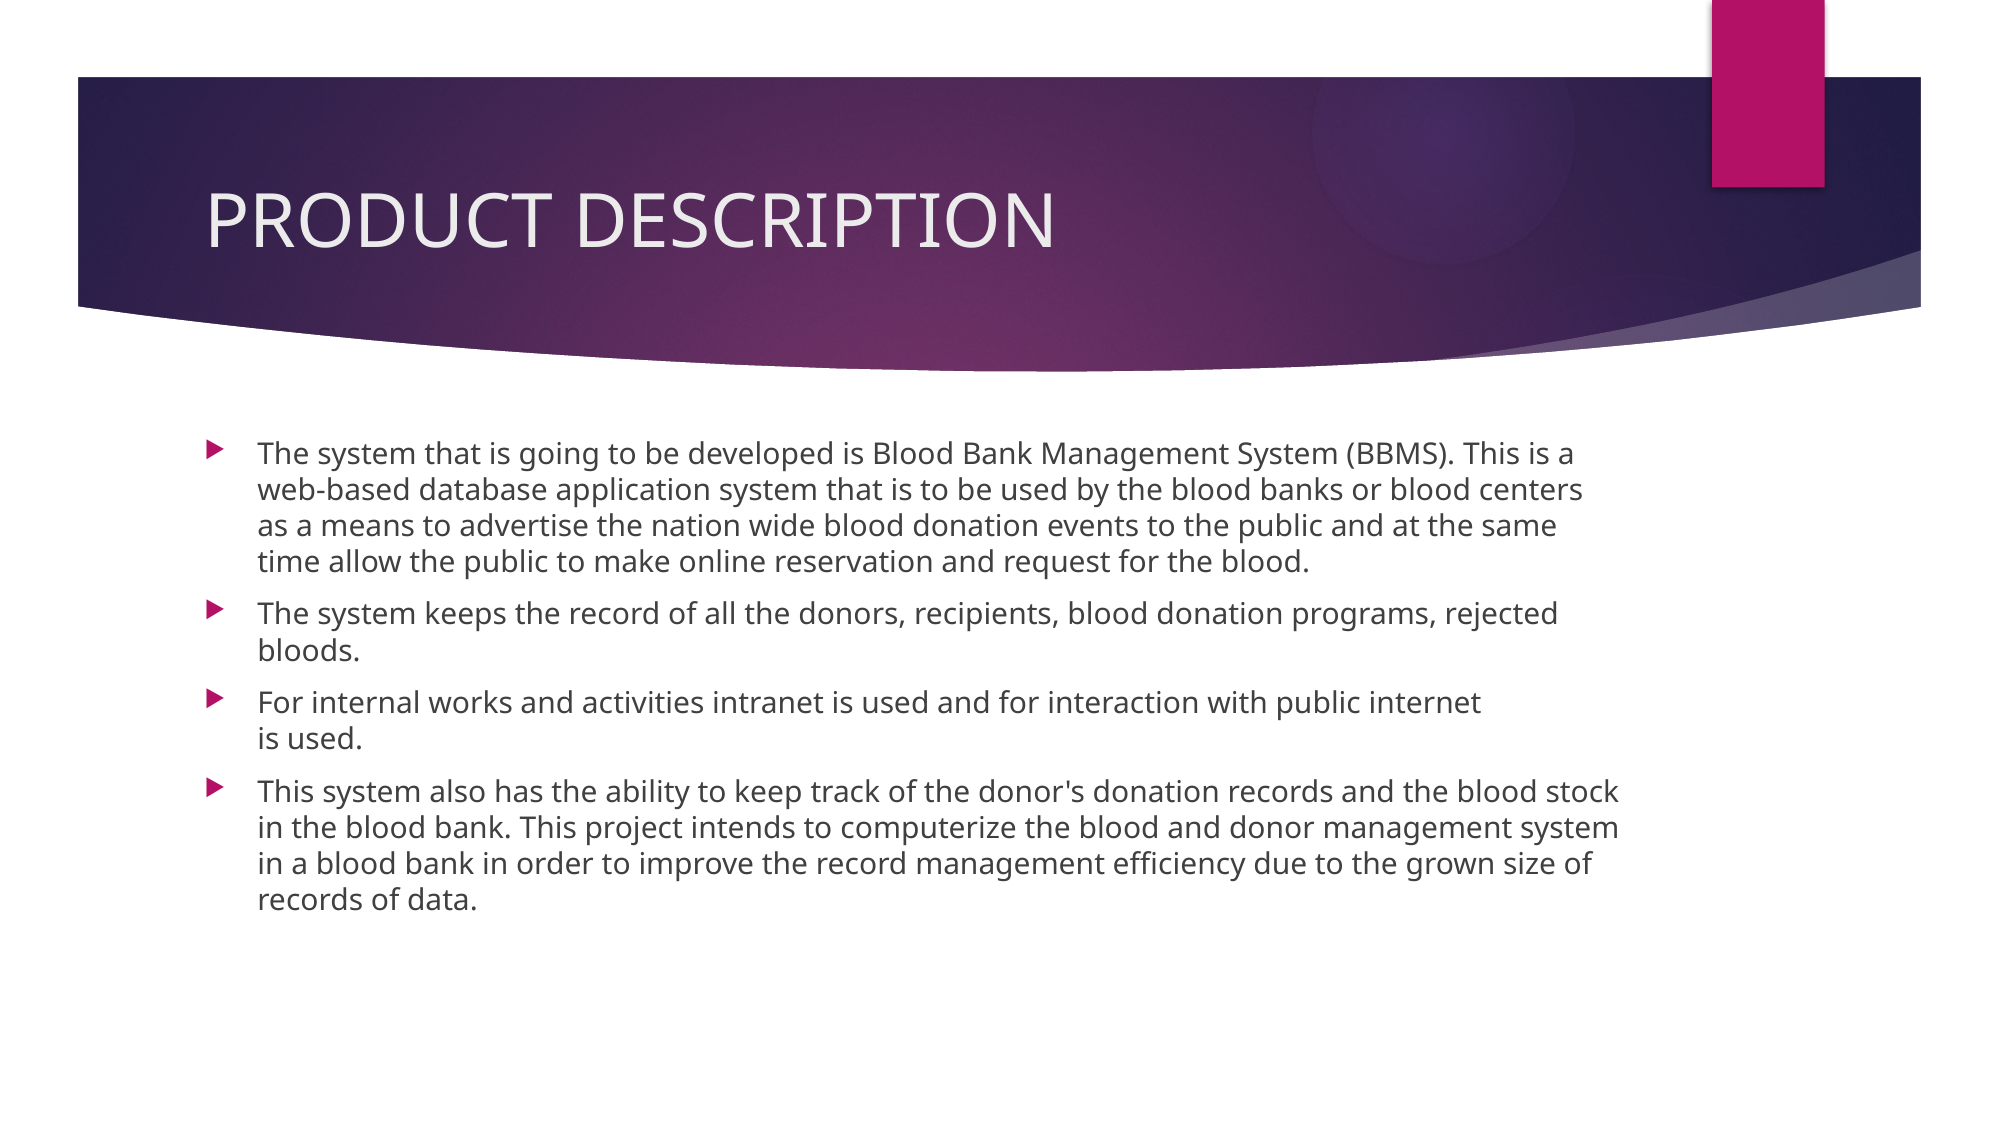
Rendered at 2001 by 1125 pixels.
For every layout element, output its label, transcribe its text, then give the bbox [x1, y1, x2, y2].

list The system that is going to be developed is Blood Bank Management System (BBMS). This is a web-based database application system that is to be used by the blood banks or blood centers as a means to advertise the nation wide blood donation events to the public and at the same time allow the public to make online reservation and request for the blood. The system keeps the record of all the donors, recipients, blood donation programs, rejected bloods. For internal works and activities intranet is used and for interaction with public internet is used. This system also has the ability to keep track of the donor's donation records and the blood stock in the blood bank. This project intends to computerize the blood and donor management system in a blood bank in order to improve the record management efficiency due to the grown size of records of data. [189, 427, 1638, 988]
title PRODUCT DESCRIPTION [189, 159, 1627, 276]
